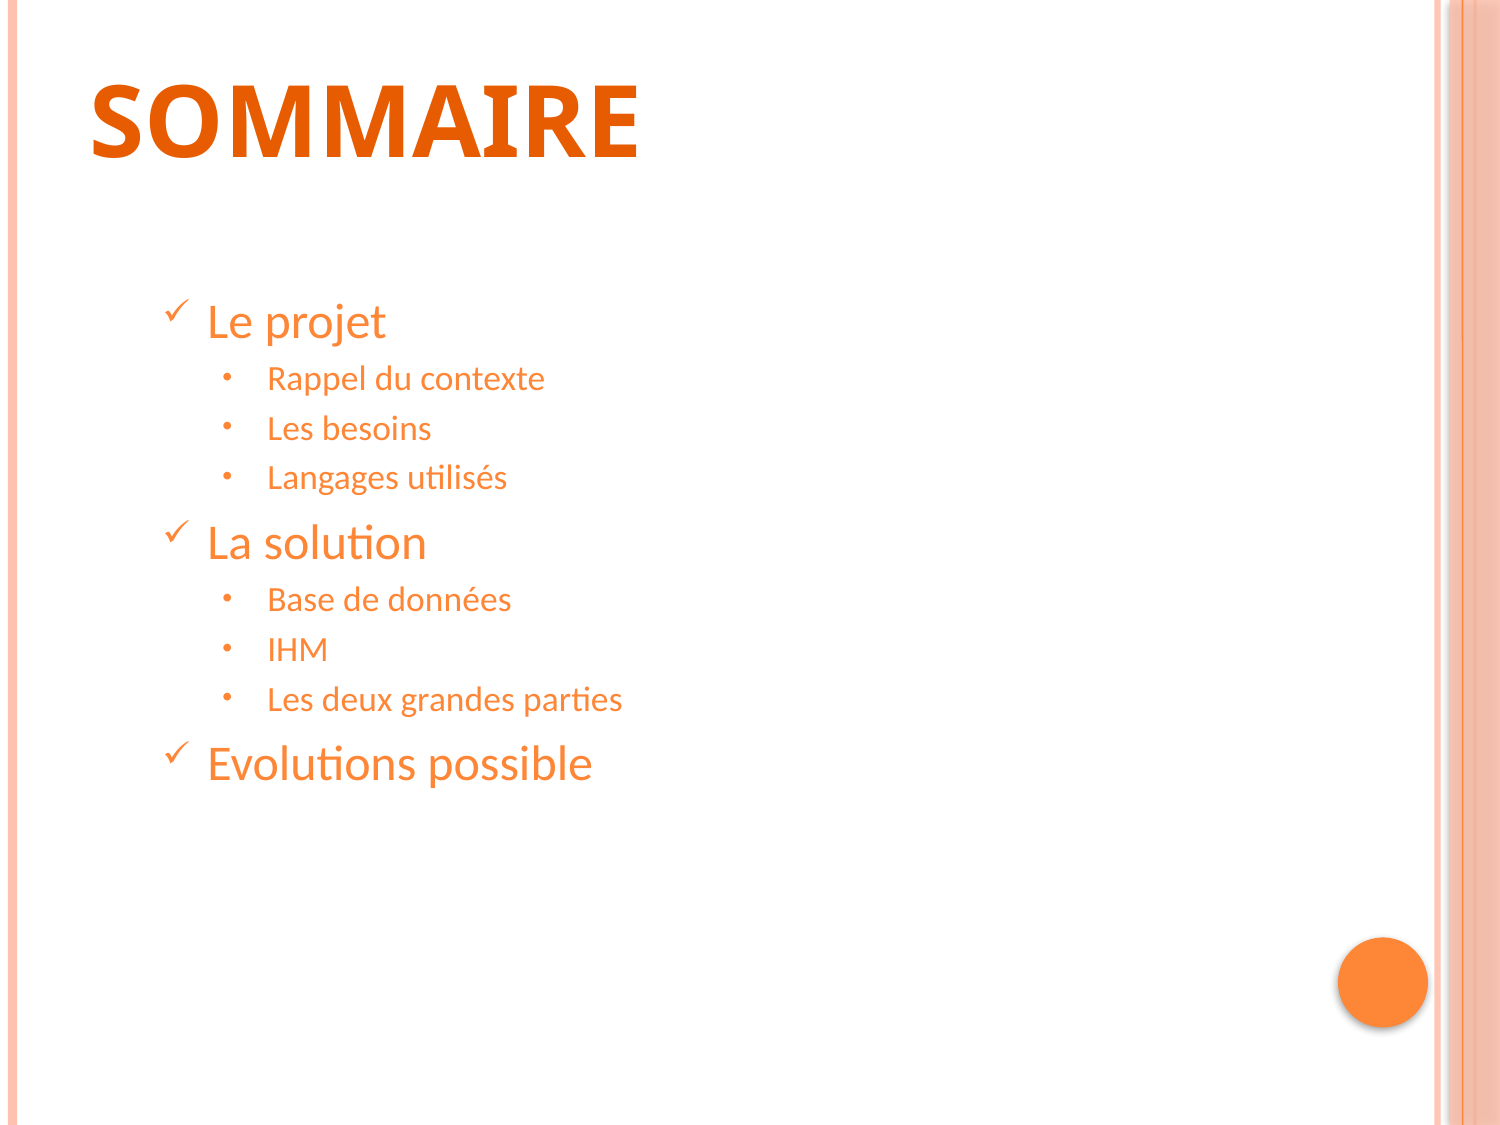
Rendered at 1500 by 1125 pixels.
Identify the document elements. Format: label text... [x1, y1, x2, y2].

list Le projet Rappel du contexte Les besoins Langages utilisés La solution Base de données IHM Les deux grandes parties Evolutions possible [147, 208, 1300, 1062]
title Sommaire [75, 45, 1300, 185]
